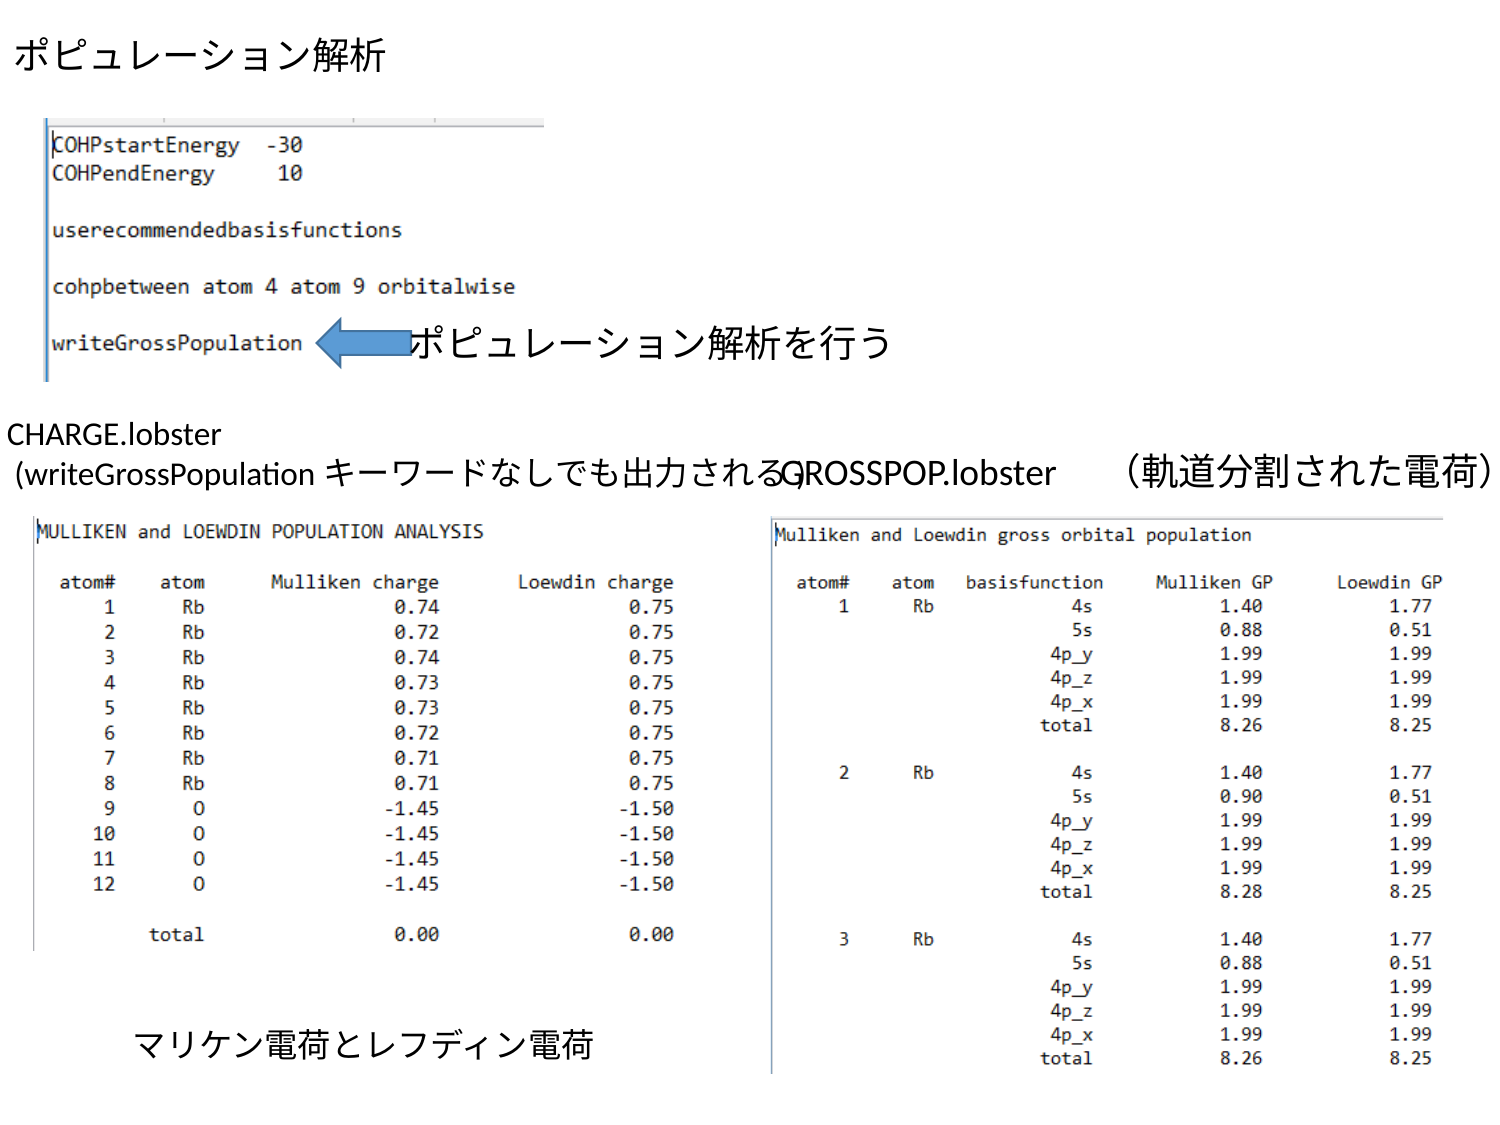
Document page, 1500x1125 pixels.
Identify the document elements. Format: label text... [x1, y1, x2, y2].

picture [43, 118, 544, 382]
text_box CHARGE.lobster (writeGrossPopulationキーワードなしでも出力される) [0, 404, 821, 500]
picture [33, 516, 695, 951]
text_box ポピュレーション解析を行う [543, 312, 910, 373]
text_box マリケン電荷とレフディン電荷 [117, 1016, 610, 1072]
picture [770, 516, 1444, 1074]
text_box GROSSPOP.lobster （軌道分割された電荷） [765, 440, 1500, 500]
text_box ポピュレーション解析 [0, 24, 402, 85]
